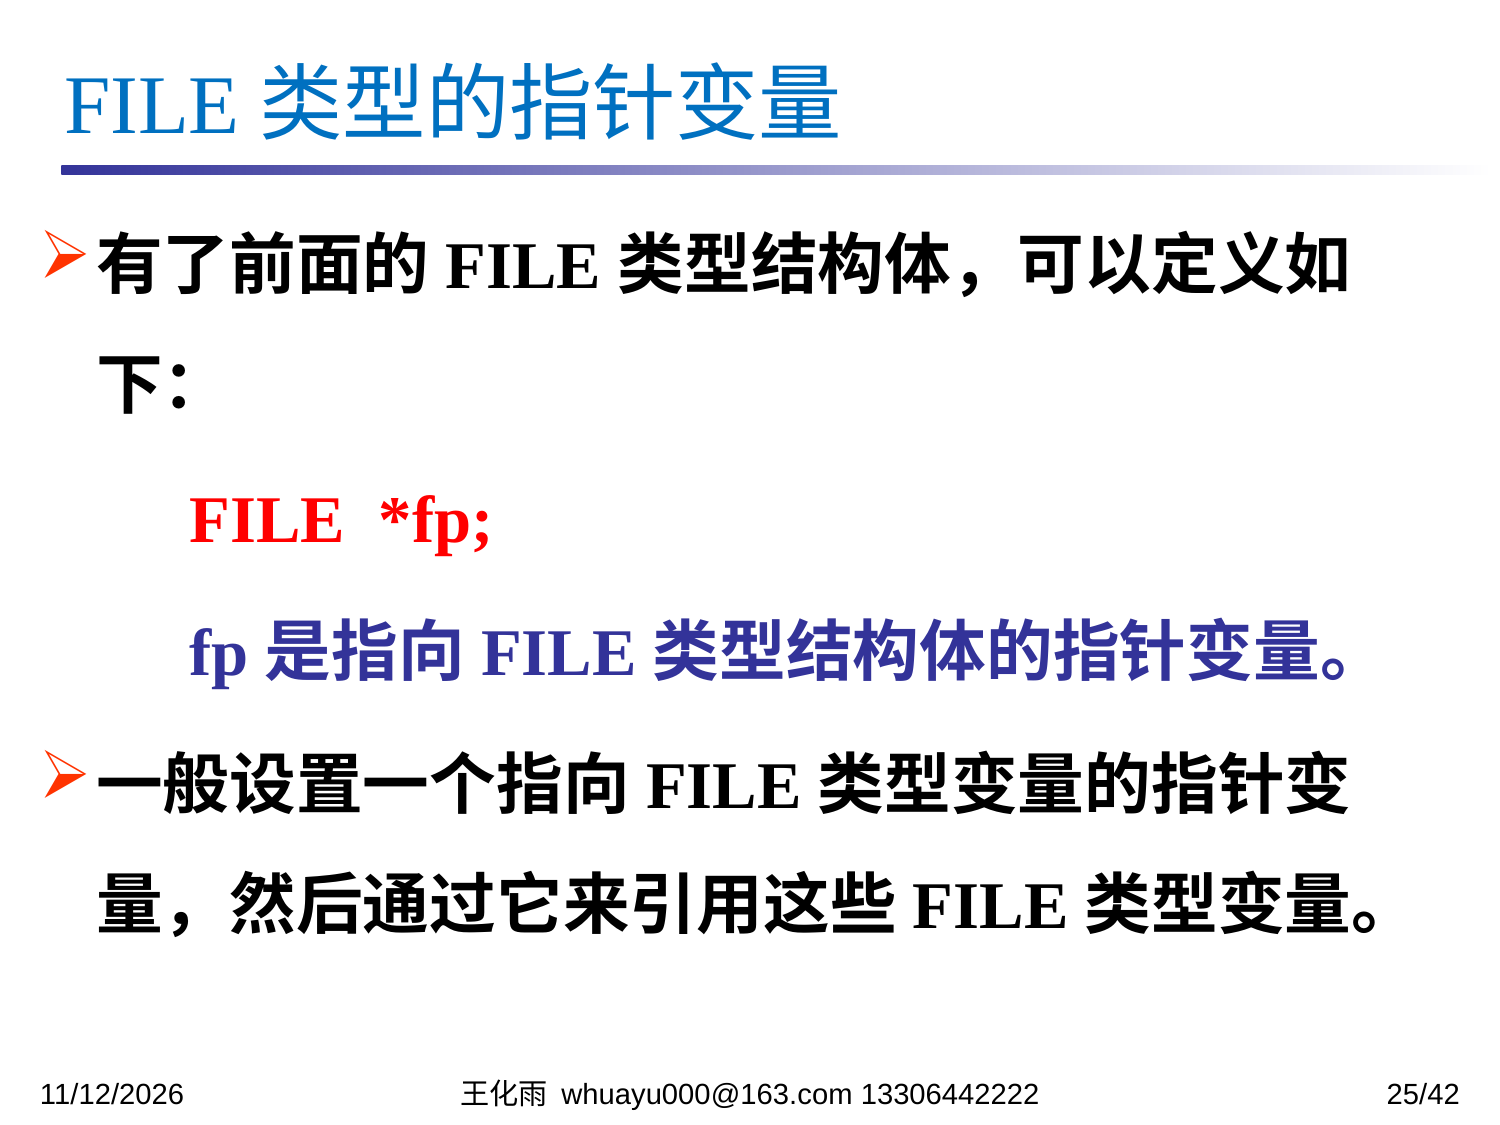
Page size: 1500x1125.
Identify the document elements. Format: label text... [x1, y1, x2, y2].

text_box 有了前面的FILE类型结构体，可以定义如下： FILE *fp; fp是指向FILE类型结构体的指针变量。 一般设置一个指向FILE类型变量的指针变量，然后通过它来引用这些FILE类型变量。 [24, 174, 1464, 975]
text_box FILE类型的指针变量 [49, 37, 1451, 163]
footer 王化雨 whuayu000@163.com 13306442222 [387, 1074, 1113, 1103]
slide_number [24, 1074, 376, 1103]
slide_number 25/42 [1187, 1074, 1476, 1103]
